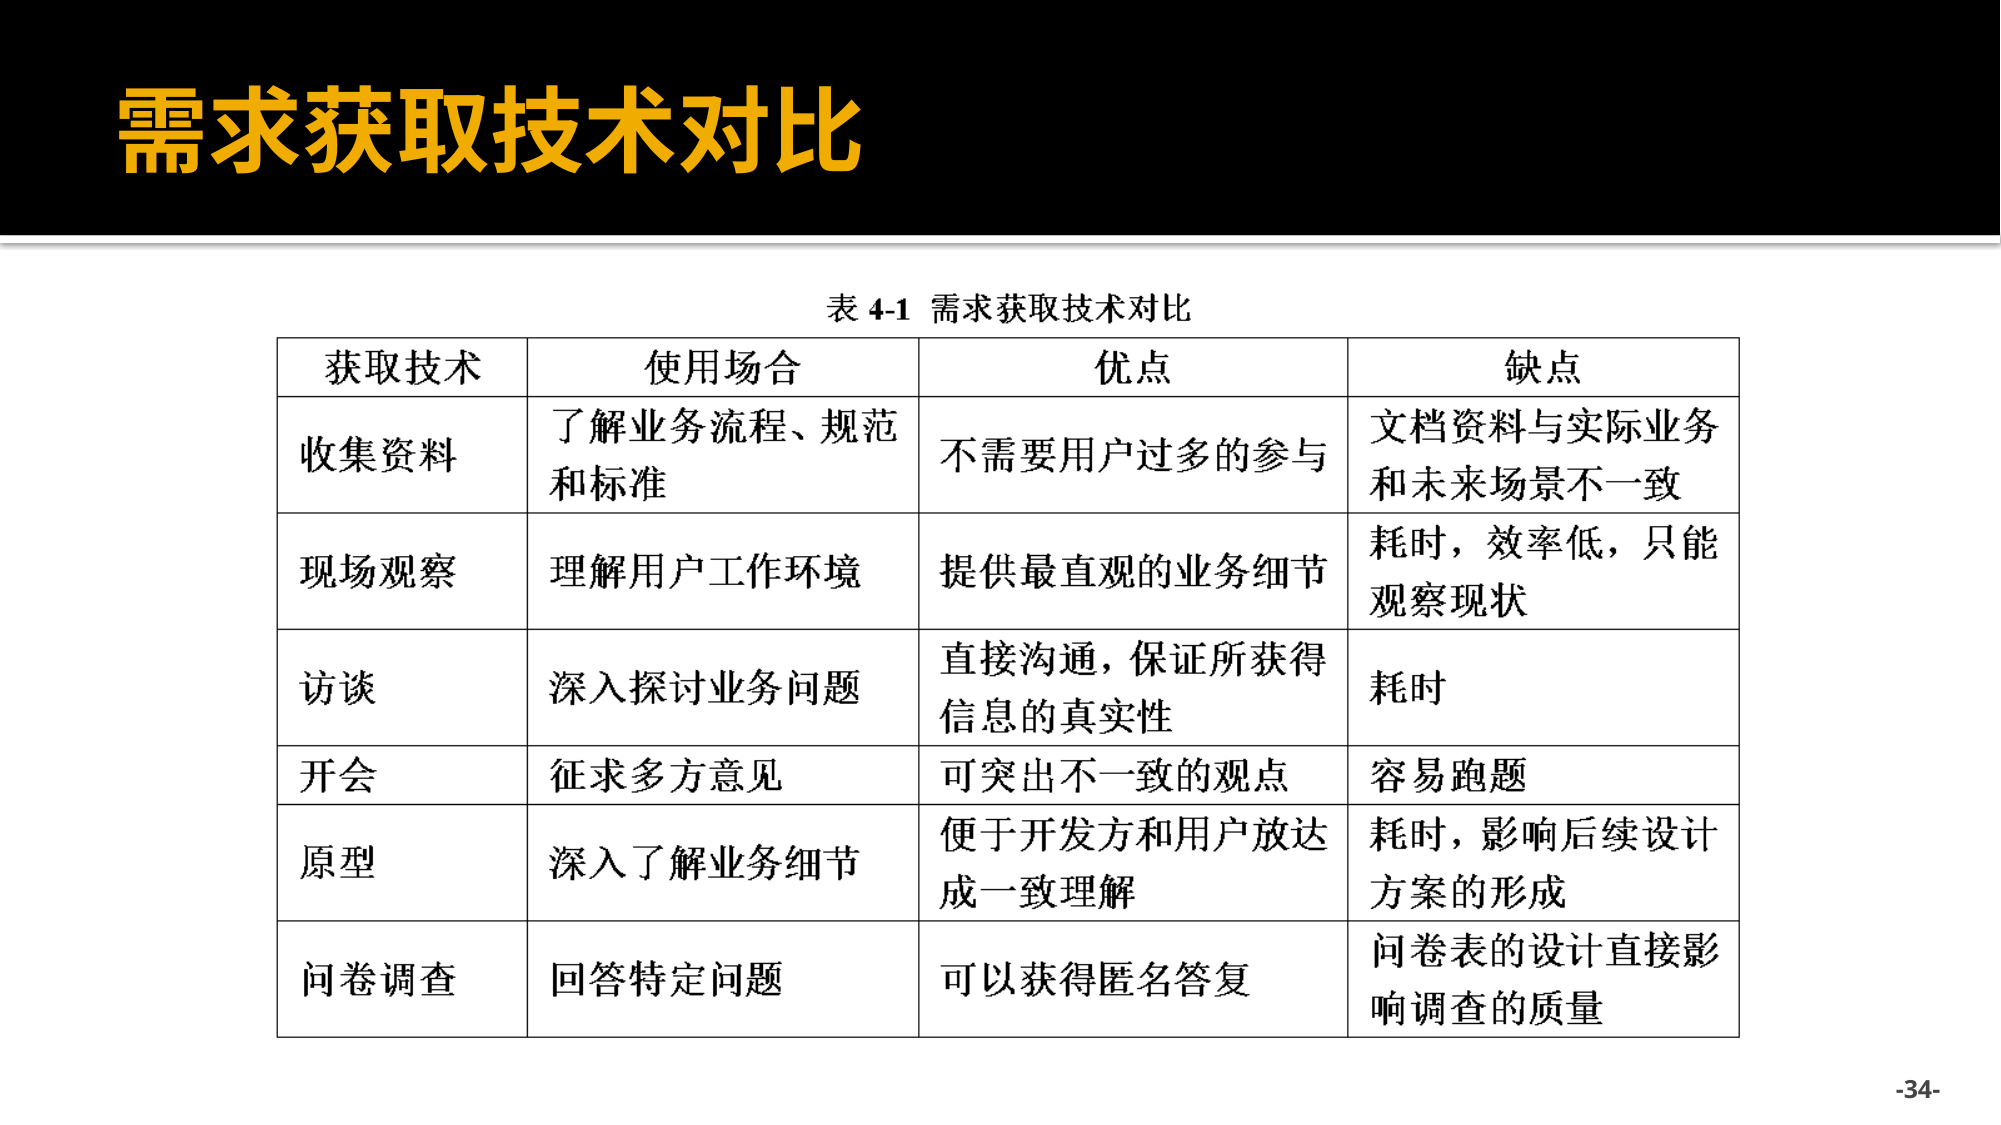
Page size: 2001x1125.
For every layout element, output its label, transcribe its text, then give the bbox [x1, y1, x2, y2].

slide_number -34- [1794, 1062, 1955, 1108]
picture [268, 286, 1751, 1043]
title 需求获取技术对比 [99, 25, 1900, 231]
